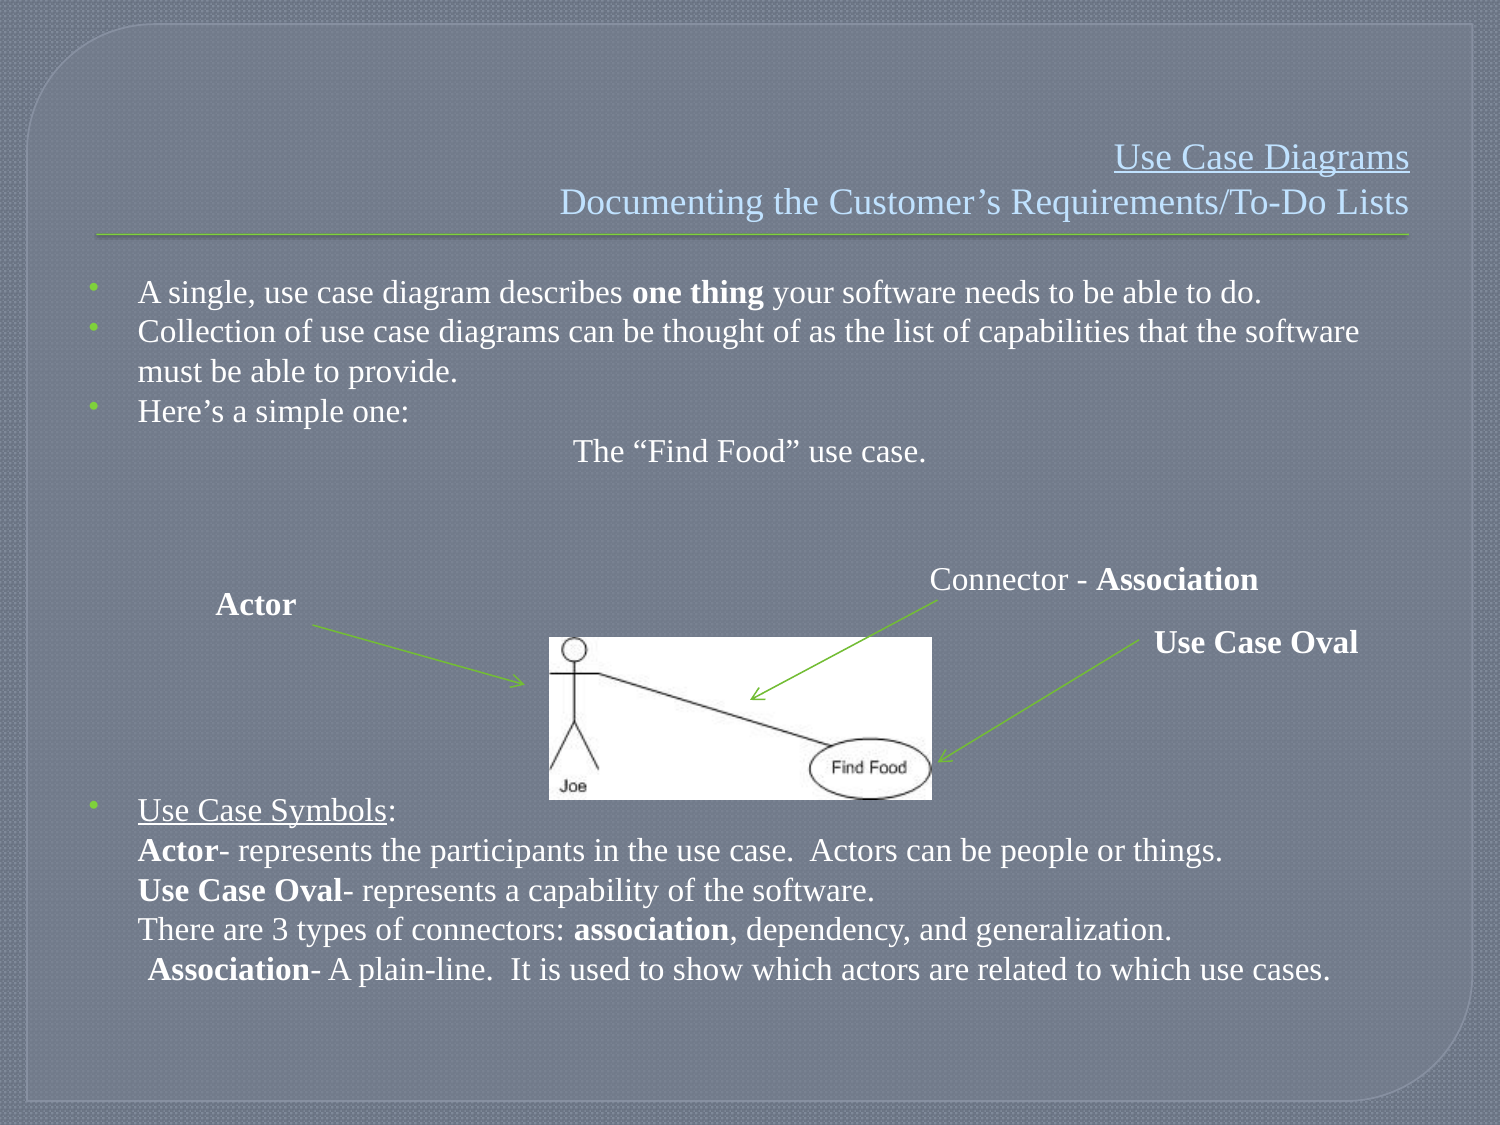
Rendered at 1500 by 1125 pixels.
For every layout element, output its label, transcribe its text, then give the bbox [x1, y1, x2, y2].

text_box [937, 639, 1138, 763]
text_box Actor [200, 574, 312, 630]
list A single, use case diagram describes one thing your software needs to be able to do. Collection of use case diagrams can be thought of as the list of capabilities that the software must be able to provide. Here’s a simple one: The “Find Food” use case. Use Case Symbols: Actor- represents the participants in the use case. Actors can be people or things. Use Case Oval- represents a capability of the software. There are 3 types of connectors: association, dependency, and generalization. Association- A plain-line. It is used to show which actors are related to which use cases. [75, 262, 1425, 1125]
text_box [749, 599, 938, 701]
text_box Connector - Association [914, 549, 1274, 605]
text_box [312, 624, 526, 685]
picture [549, 637, 932, 801]
text_box Use Case Oval [1138, 612, 1374, 668]
title Use Case Diagrams Documenting the Customer’s Requirements/To-Do Lists [75, 41, 1425, 230]
